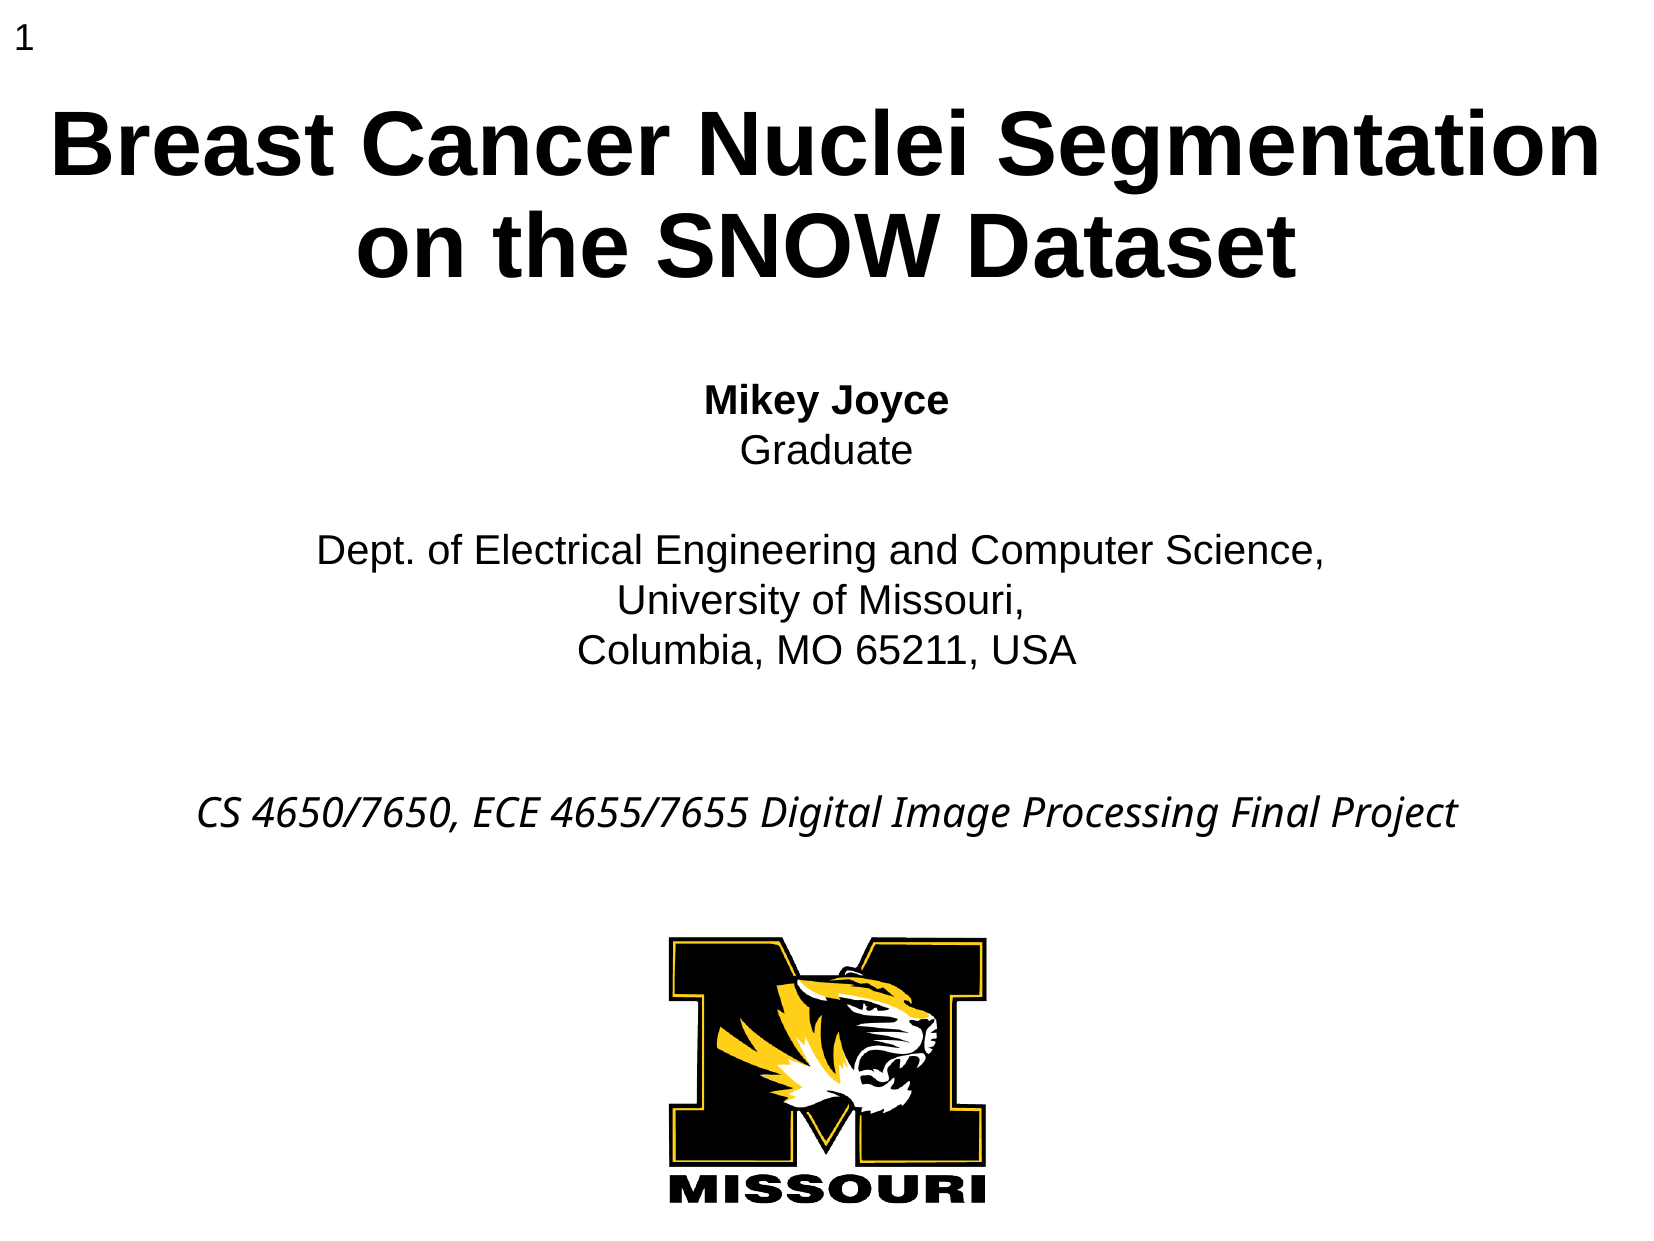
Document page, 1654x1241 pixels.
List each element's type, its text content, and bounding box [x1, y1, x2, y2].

picture [663, 932, 990, 1206]
text_box CS 4650/7650, ECE 4655/7655 Digital Image Processing Final Project [0, 782, 1654, 844]
text_box 1 [0, 9, 137, 66]
text_box Mikey Joyce Graduate Dept. of Electrical Engineering and Computer Science, University of Missouri, Columbia, MO 65211, USA [0, 357, 1654, 683]
title Breast Cancer Nuclei Segmentation on the SNOW Dataset [0, 86, 1654, 299]
